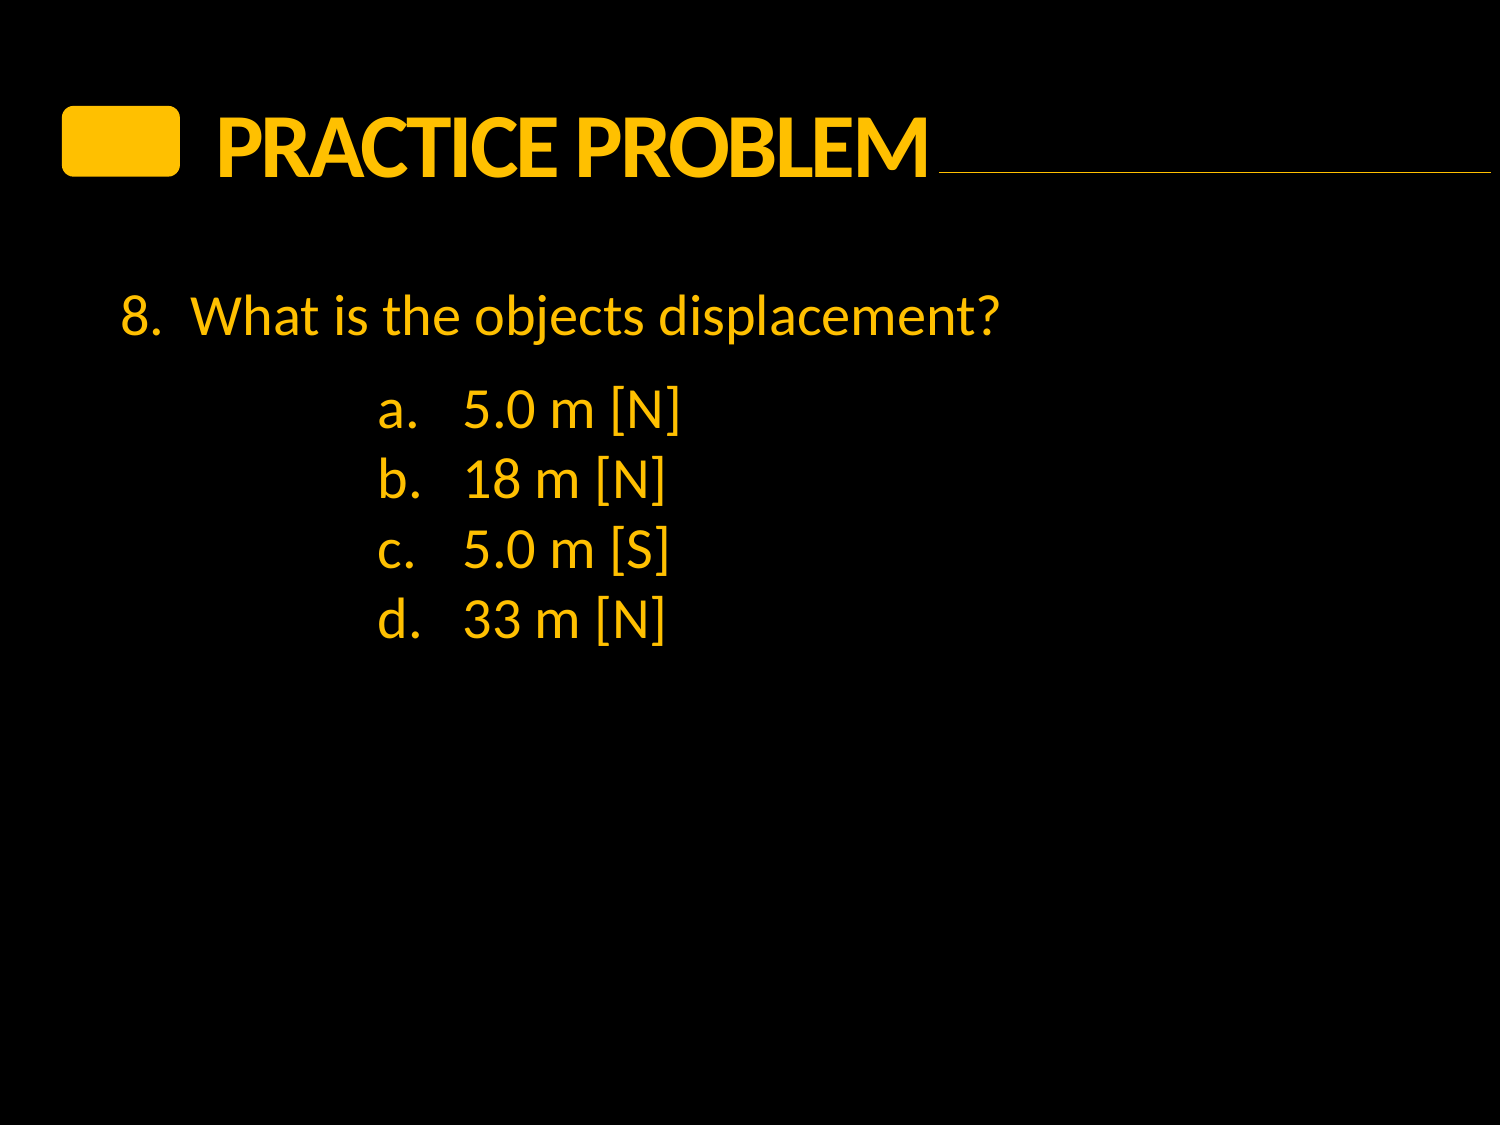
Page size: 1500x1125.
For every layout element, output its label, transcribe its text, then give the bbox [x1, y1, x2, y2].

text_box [108, 77, 1492, 205]
text_box [59, 103, 103, 179]
text_box 5.0 m [N] 18 m [N] 5.0 m [S] 33 m [N] [363, 363, 1418, 658]
text_box 8. What is the objects displacement? [105, 269, 1465, 355]
